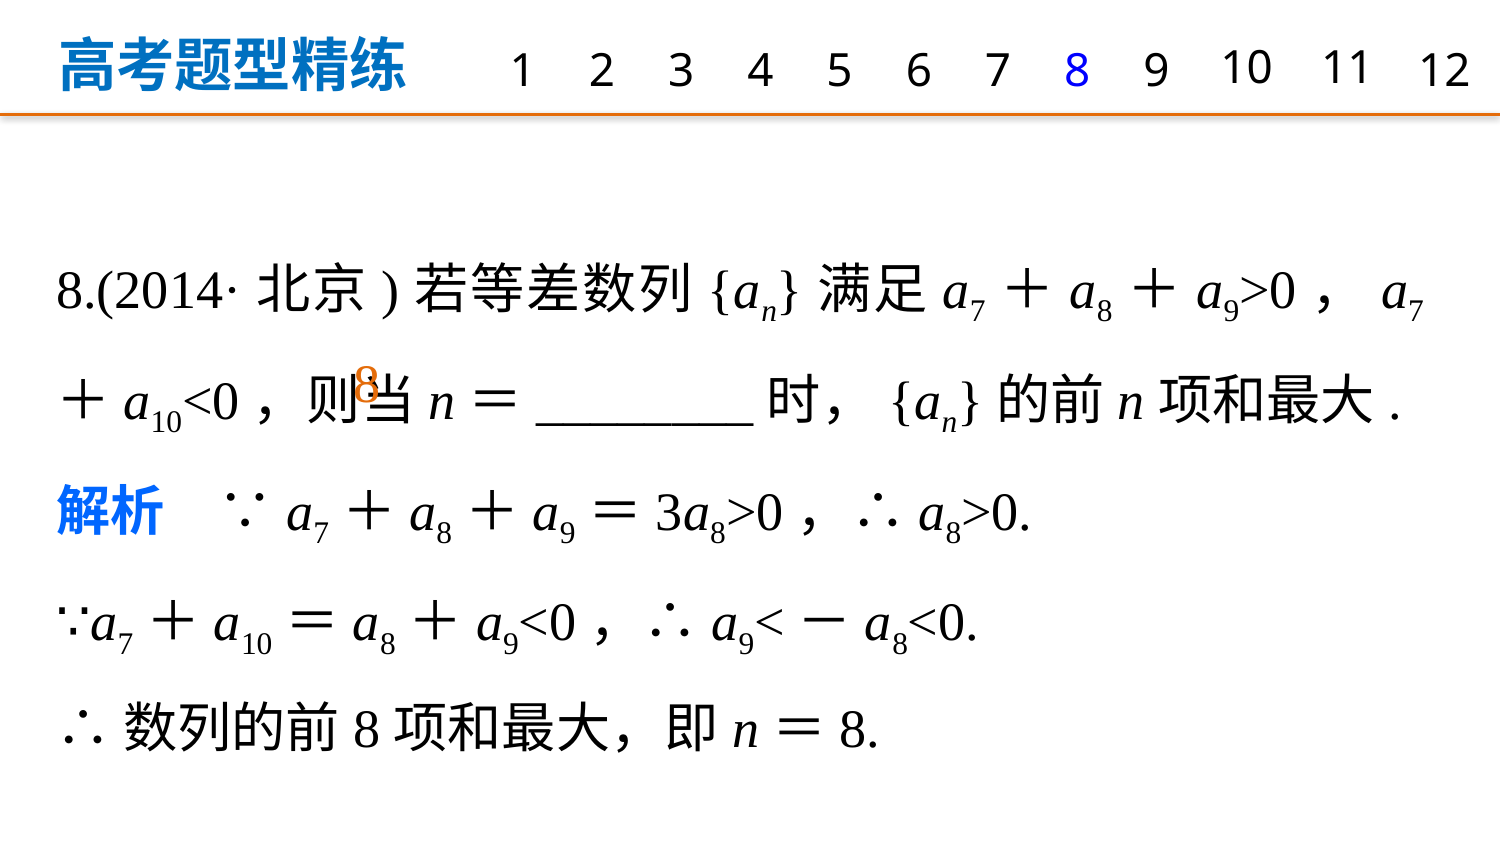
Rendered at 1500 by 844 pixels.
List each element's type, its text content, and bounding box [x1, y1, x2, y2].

text_box 2 [567, 36, 637, 106]
text_box 12 [1402, 36, 1486, 106]
text_box 8.(2014·北京)若等差数列{an}满足a7＋a8＋a9>0，a7＋a10<0，则当n＝________时，{an}的前n项和最大. 解析 ∵a7＋a8＋a9＝3a8>0，∴a8>0. ∵a7＋a10＝a8＋a9<0，∴a9<－a8<0. ∴数列的前8项和最大，即n＝8. [41, 209, 1452, 766]
text_box 7 [963, 36, 1033, 106]
text_box 10 [1201, 36, 1293, 101]
text_box 1 [488, 36, 558, 106]
text_box 4 [725, 36, 796, 106]
text_box 高考题型精练 [43, 20, 423, 105]
text_box 3 [646, 36, 716, 106]
text_box 11 [1301, 36, 1394, 101]
text_box 9 [1121, 36, 1192, 106]
text_box 8 [338, 308, 396, 421]
text_box 8 [1042, 36, 1113, 106]
text_box 5 [804, 36, 875, 106]
text_box 6 [884, 36, 954, 106]
